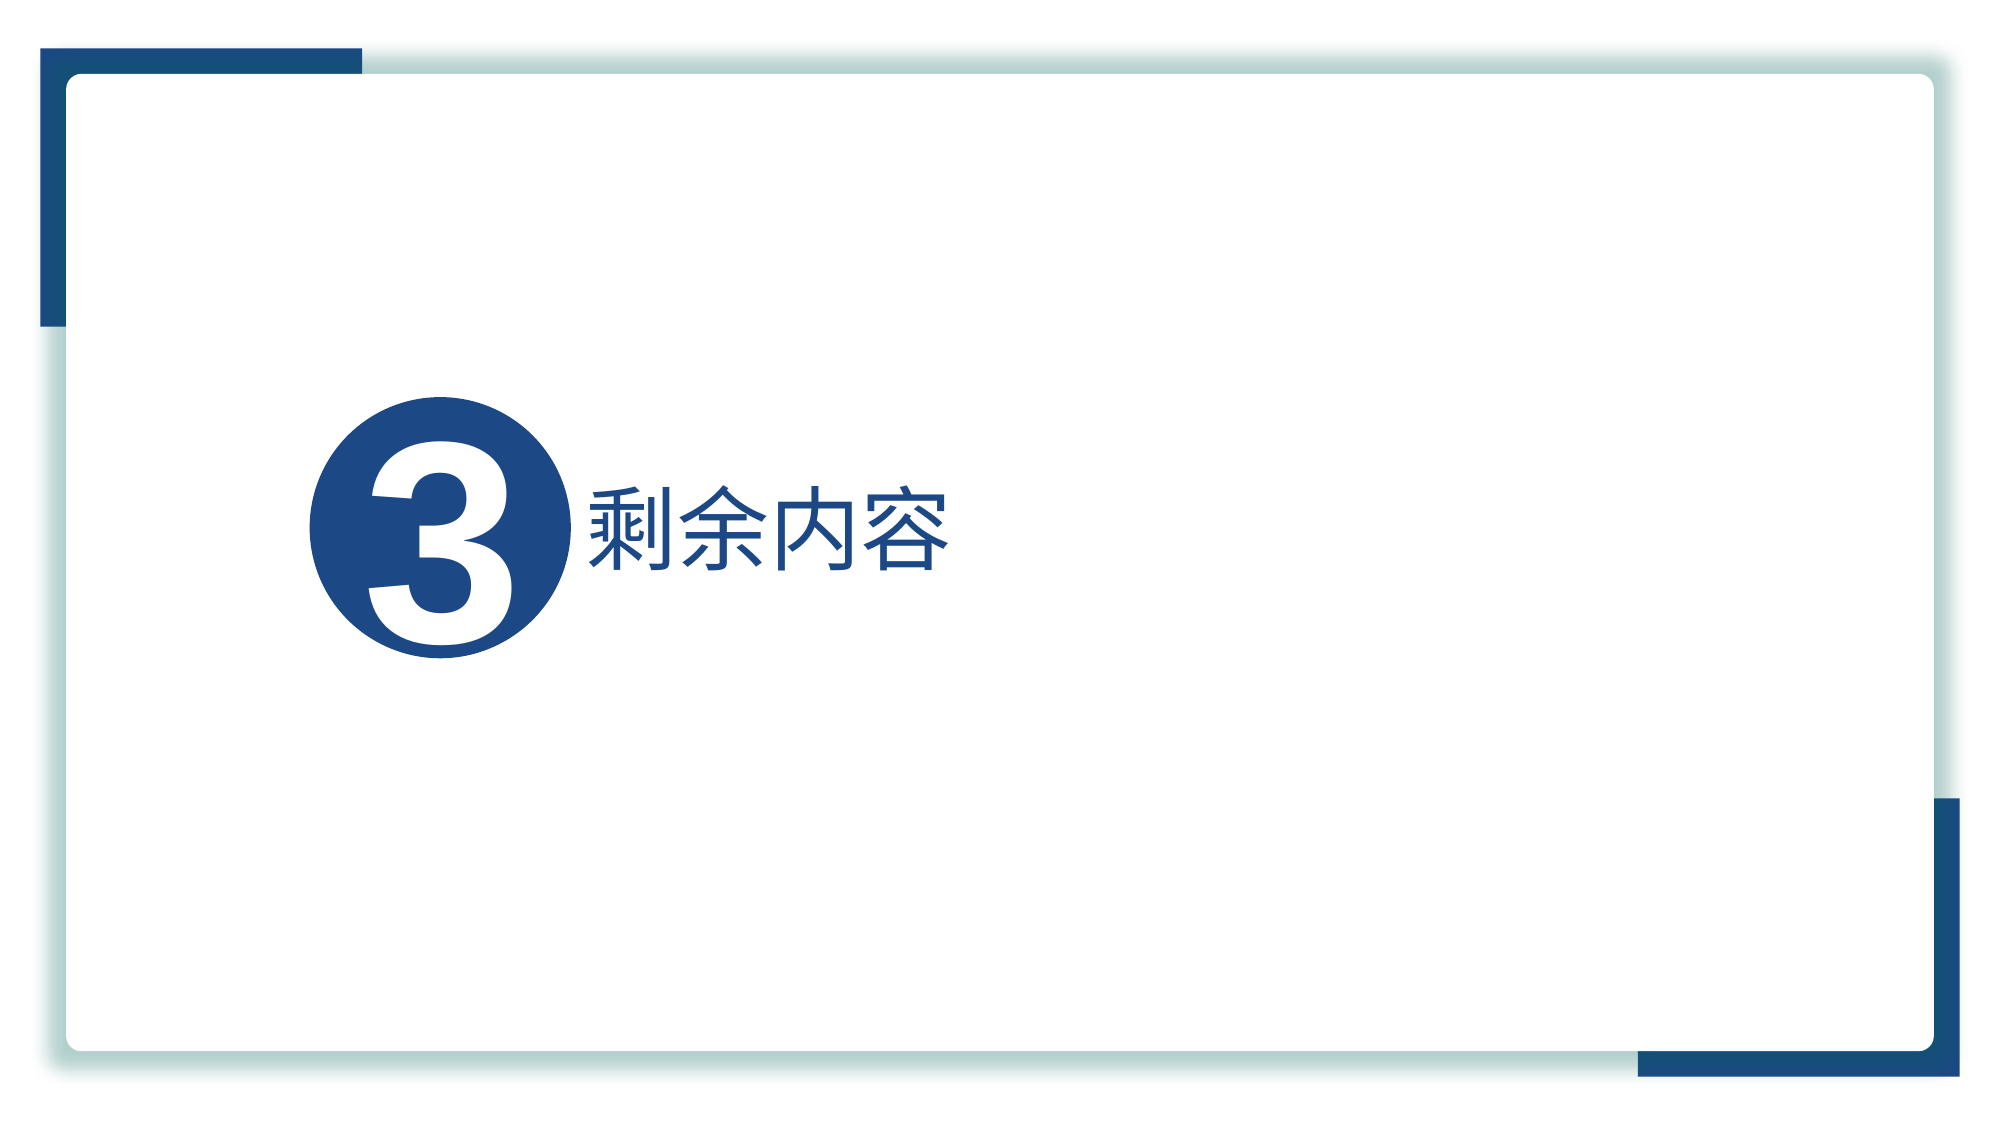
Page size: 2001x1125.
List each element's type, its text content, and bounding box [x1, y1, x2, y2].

text_box [39, 47, 52, 60]
text_box [65, 72, 1935, 1053]
text_box 3 [308, 396, 570, 660]
text_box [1949, 1067, 1961, 1078]
text_box 剩余内容 [570, 464, 1516, 590]
